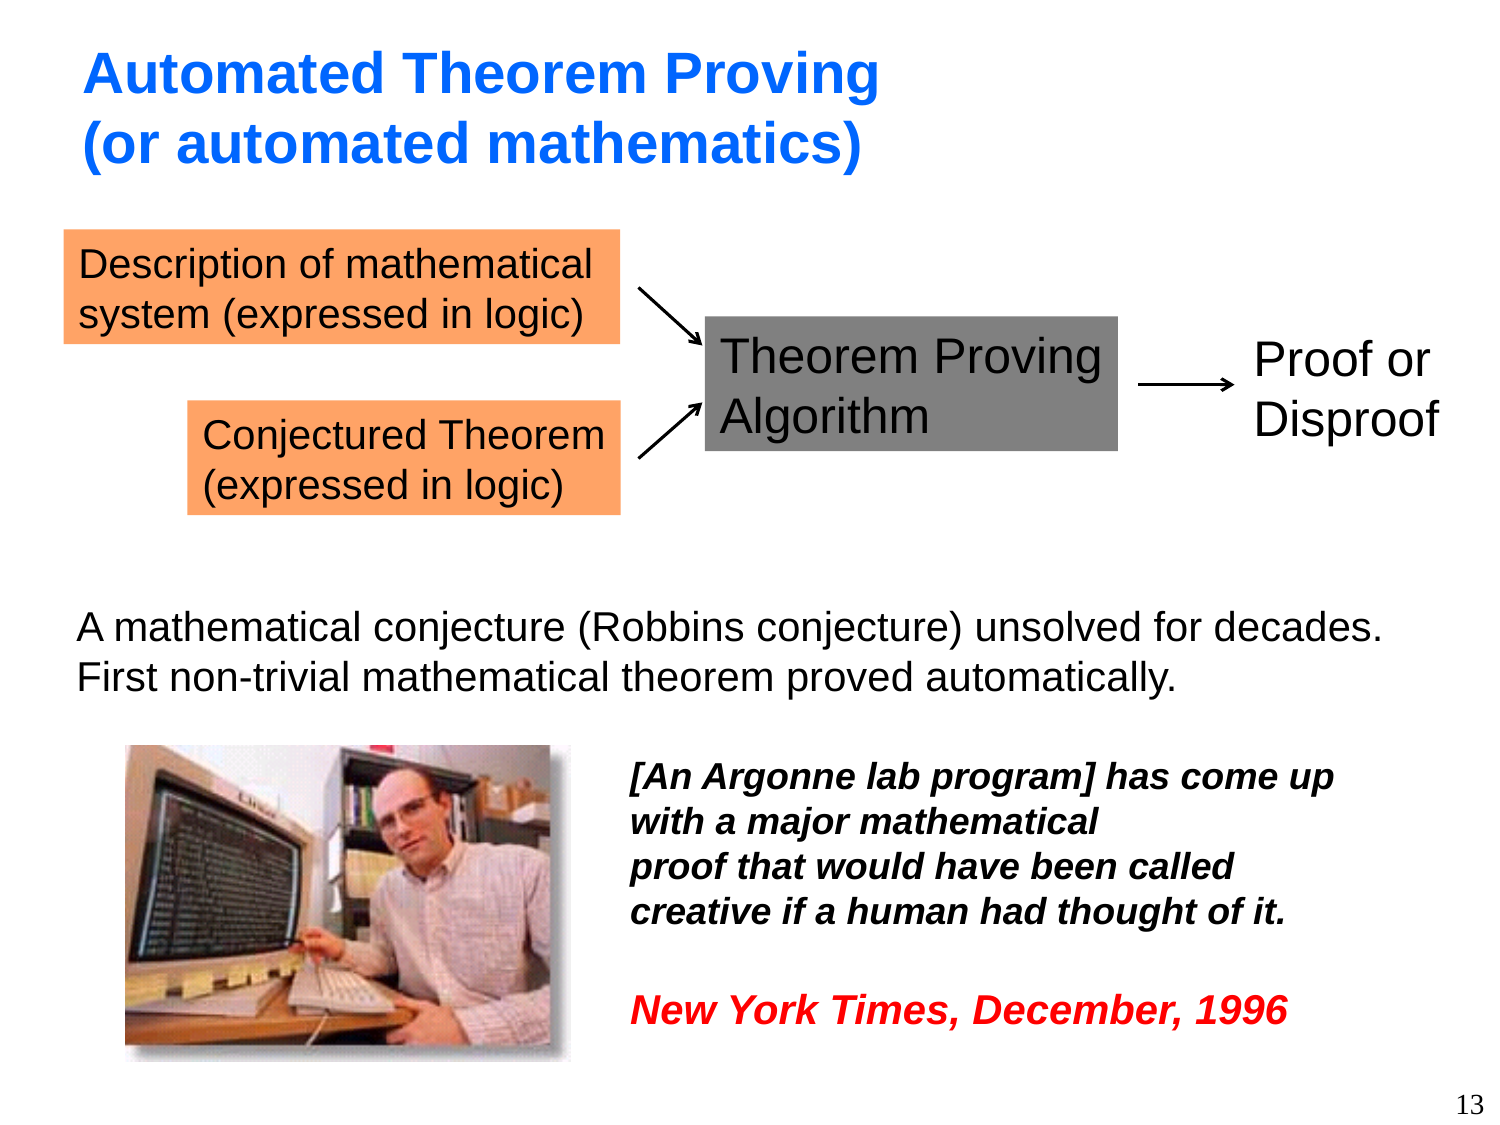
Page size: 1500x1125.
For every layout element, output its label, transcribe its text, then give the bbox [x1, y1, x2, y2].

text_box A mathematical conjecture (Robbins conjecture) unsolved for decades. First non-trivial mathematical theorem proved automatically. [61, 592, 1399, 708]
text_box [638, 402, 703, 459]
slide_number 13 [1187, 1077, 1500, 1116]
text_box Proof or Disproof [1238, 318, 1455, 454]
text_box [An Argonne lab program] has come up with a major mathematical proof that would have been called creative if a human had thought of it. New York Times, December, 1996 [615, 745, 1356, 1040]
text_box Automated Theorem Proving (or automated mathematics) [67, 27, 1466, 129]
text_box Description of mathematical system (expressed in logic) [63, 229, 621, 345]
text_box Conjectured Theorem (expressed in logic) [187, 400, 621, 516]
picture [124, 744, 571, 1063]
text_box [638, 287, 703, 346]
text_box Theorem Proving Algorithm [704, 316, 1118, 452]
